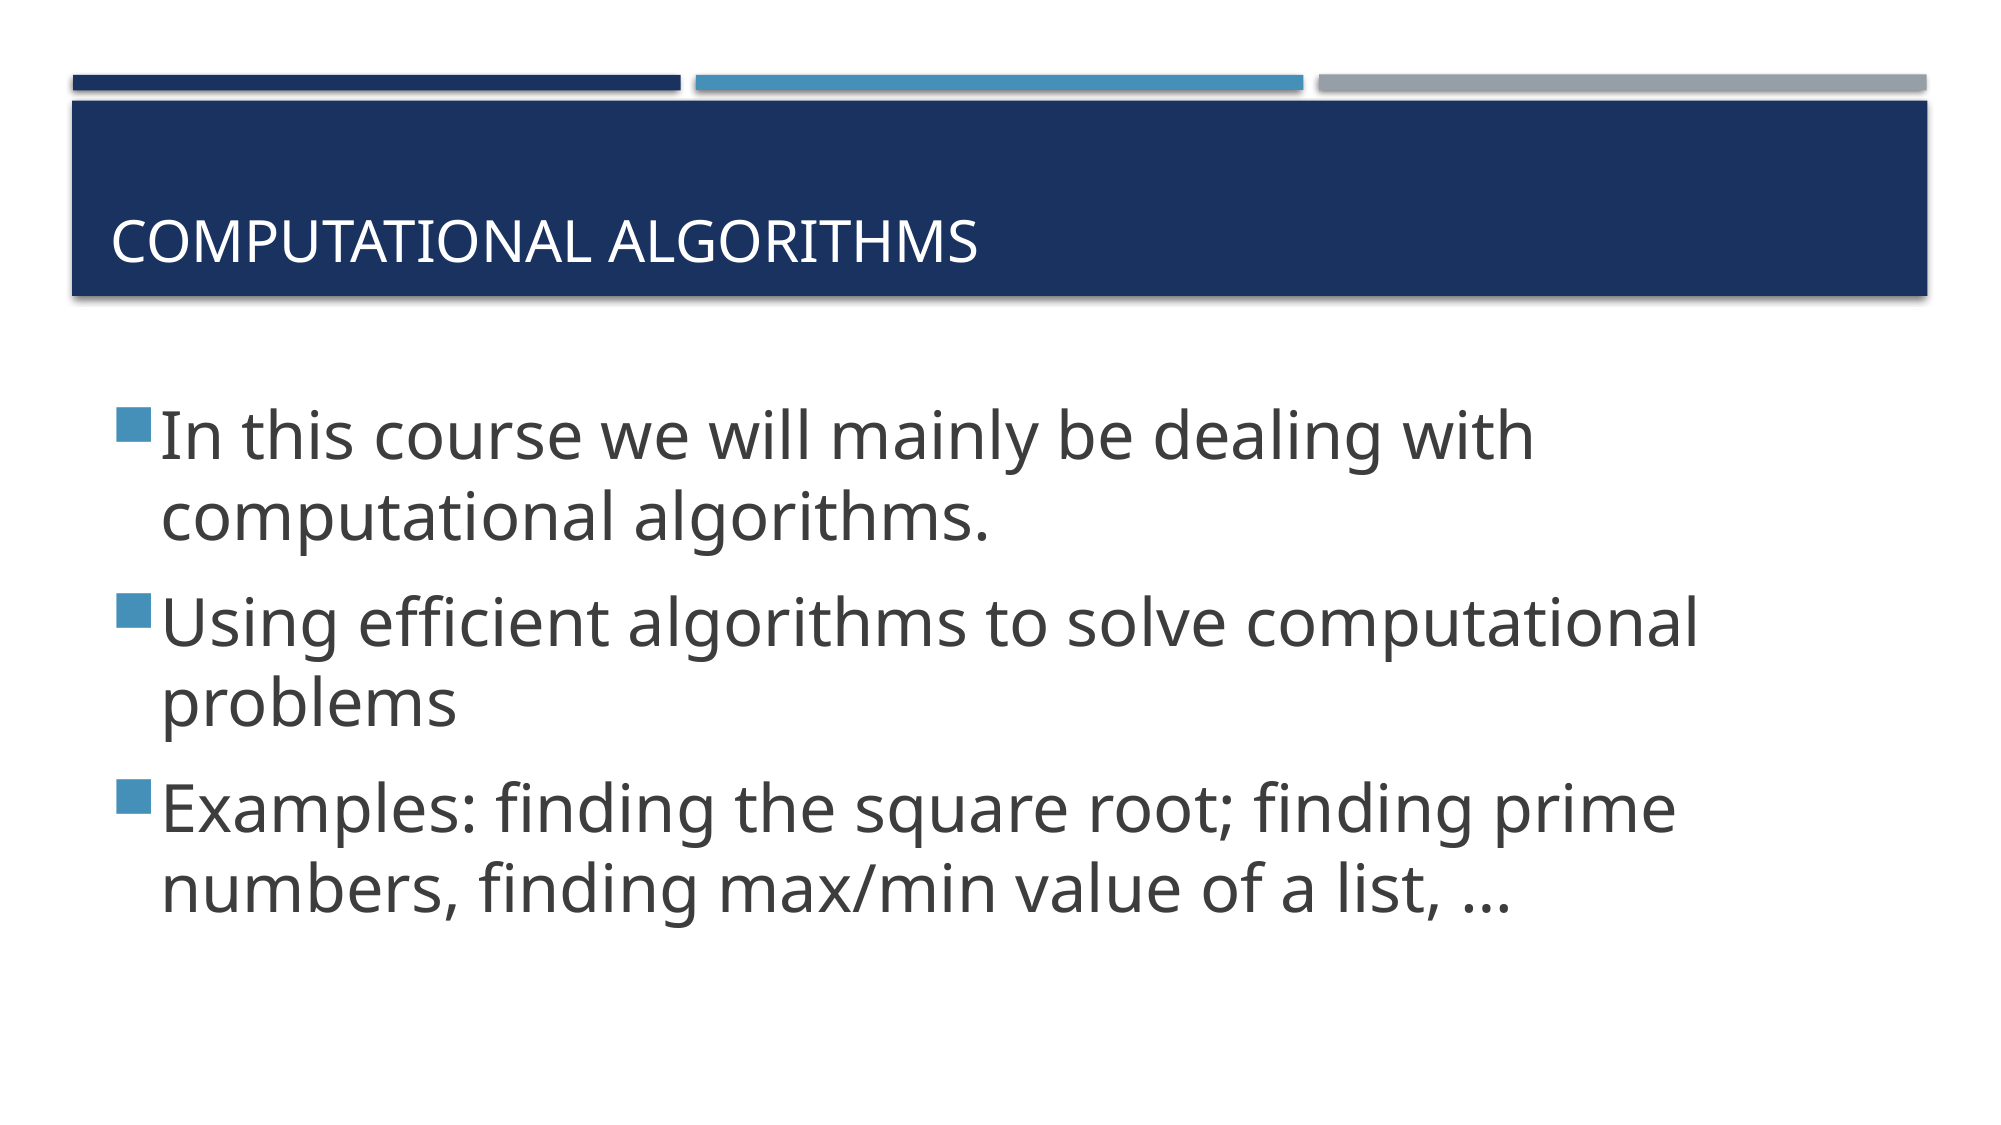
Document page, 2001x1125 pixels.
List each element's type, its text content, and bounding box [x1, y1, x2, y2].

list In this course we will mainly be dealing with computational algorithms. Using efficient algorithms to solve computational problems Examples: finding the square root; finding prime numbers, finding max/min value of a list, … [95, 357, 1905, 962]
title Computational algorithms [95, 115, 1905, 282]
